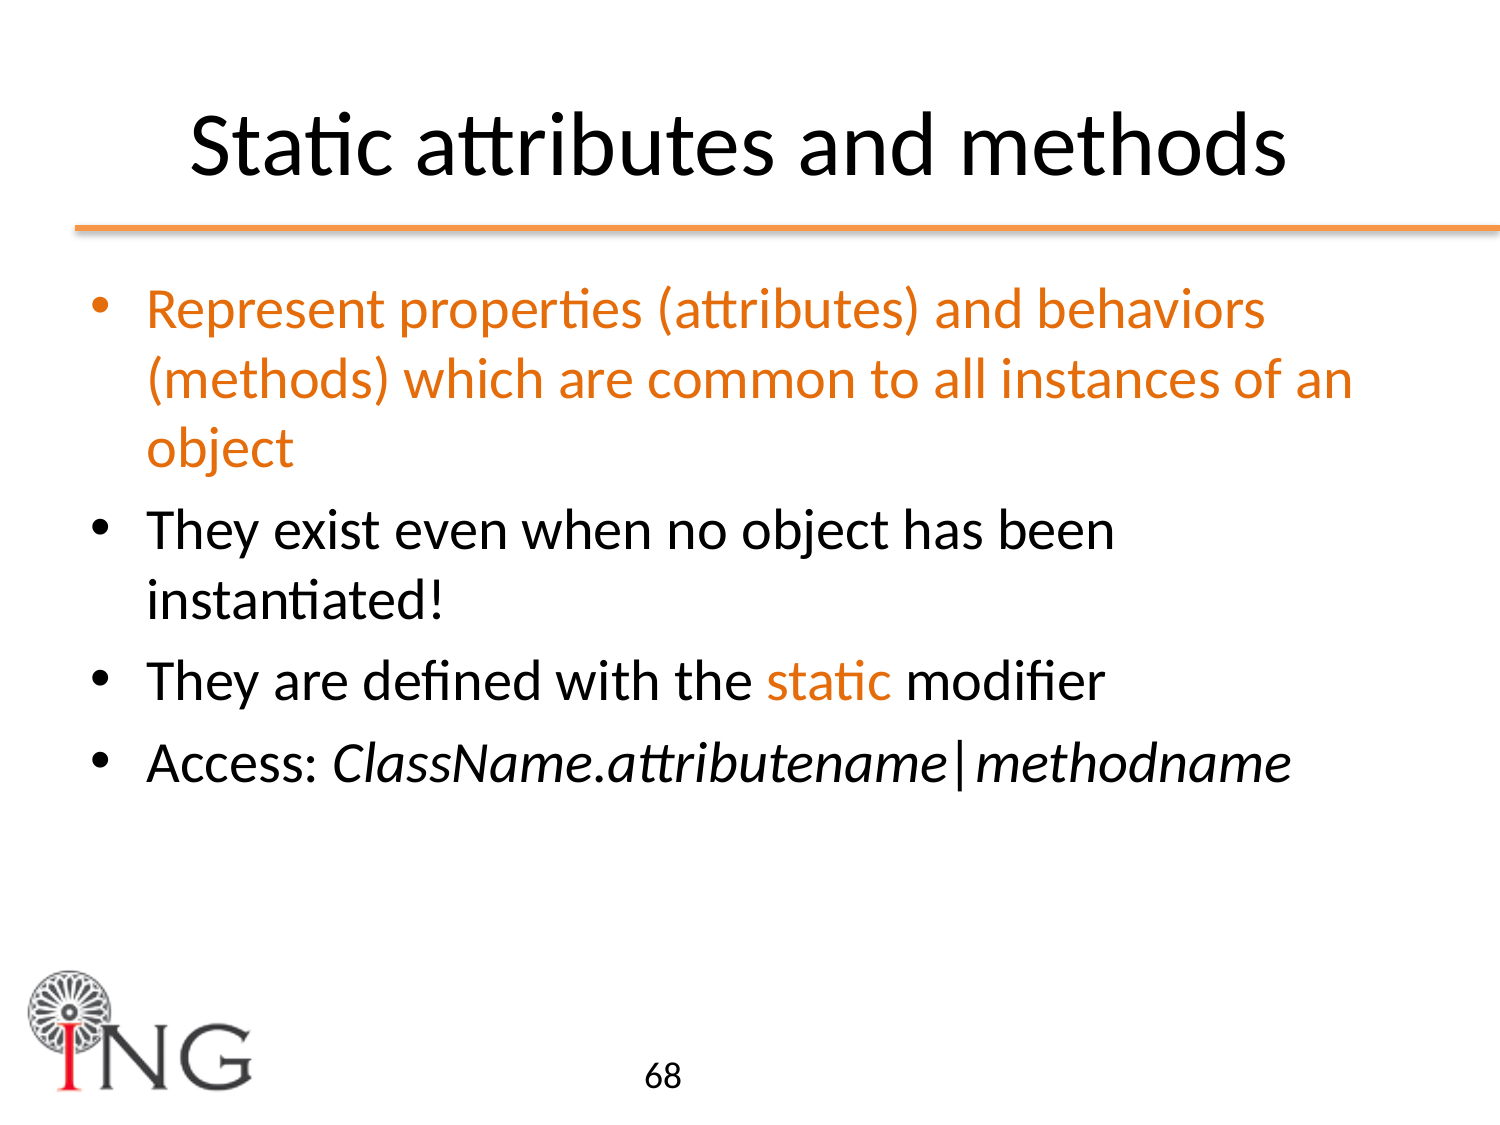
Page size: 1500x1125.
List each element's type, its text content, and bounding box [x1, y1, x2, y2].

slide_number 68 [629, 1043, 1425, 1104]
list Represent properties (attributes) and behaviors (methods) which are common to all instances of an object They exist even when no object has been instantiated! They are defined with the static modifier Access: ClassName.attributename|methodname [75, 262, 1425, 1005]
title Static attributes and methods [75, 45, 1425, 233]
picture [3, 948, 281, 1124]
